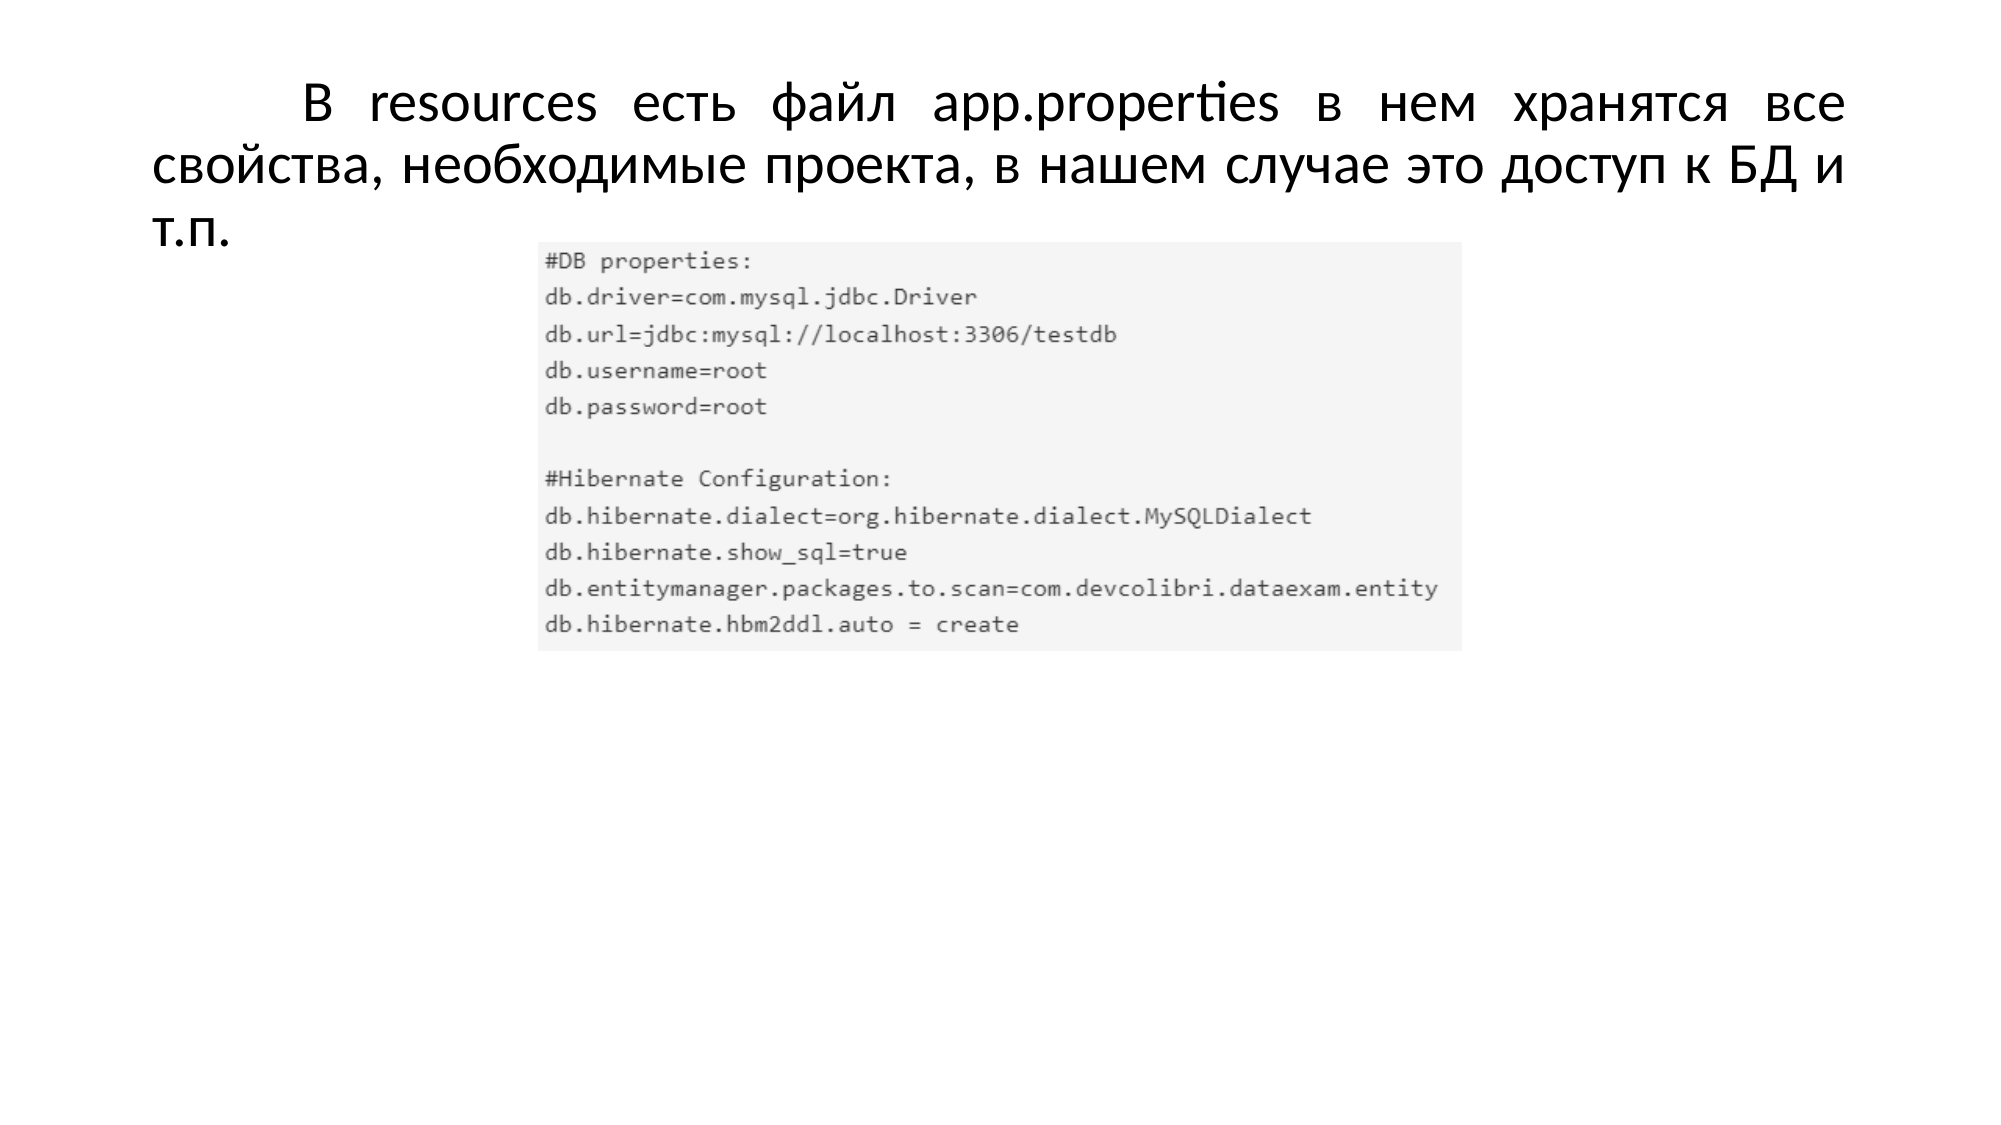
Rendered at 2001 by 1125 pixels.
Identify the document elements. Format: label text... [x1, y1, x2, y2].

list В resources есть файл app.properties в нем хранятся все свойства, необходимые проекта, в нашем случае это доступ к БД и т.п. [137, 63, 1863, 1014]
picture [538, 242, 1462, 651]
